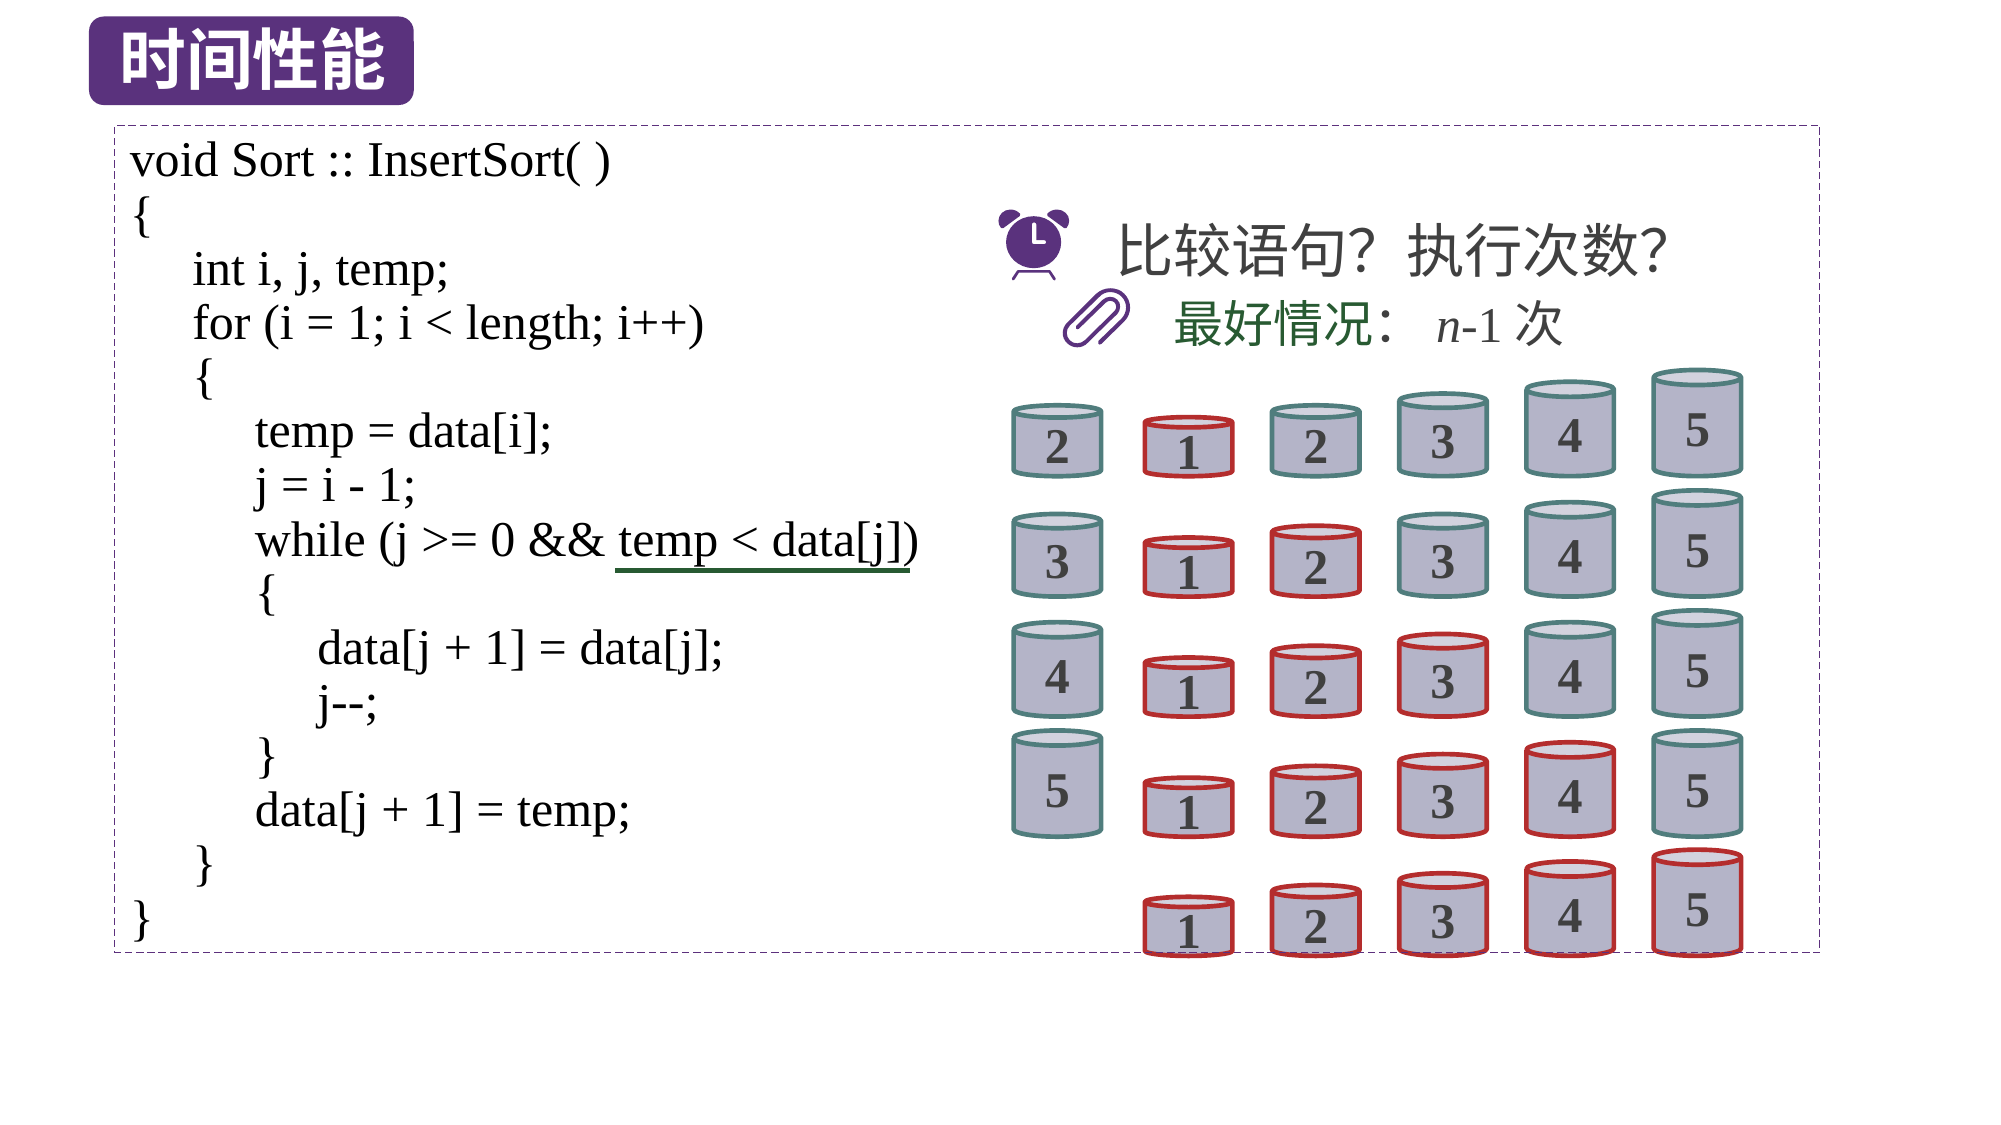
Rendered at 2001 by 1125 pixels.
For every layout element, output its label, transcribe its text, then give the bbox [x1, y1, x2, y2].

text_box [998, 186, 1738, 294]
text_box 时间性能 [104, 10, 420, 105]
text_box [87, 15, 405, 107]
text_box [1144, 849, 1742, 956]
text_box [1061, 279, 1621, 362]
text_box void Sort :: InsertSort( ) { int i, j, temp; for (i = 1; i < length; i++) { temp = data[i]; j = i - 1; while (j >= 0 && temp < data[j]) { data[j + 1] = data[j]; j--; } data[j + 1] = temp; } } [114, 125, 1820, 953]
